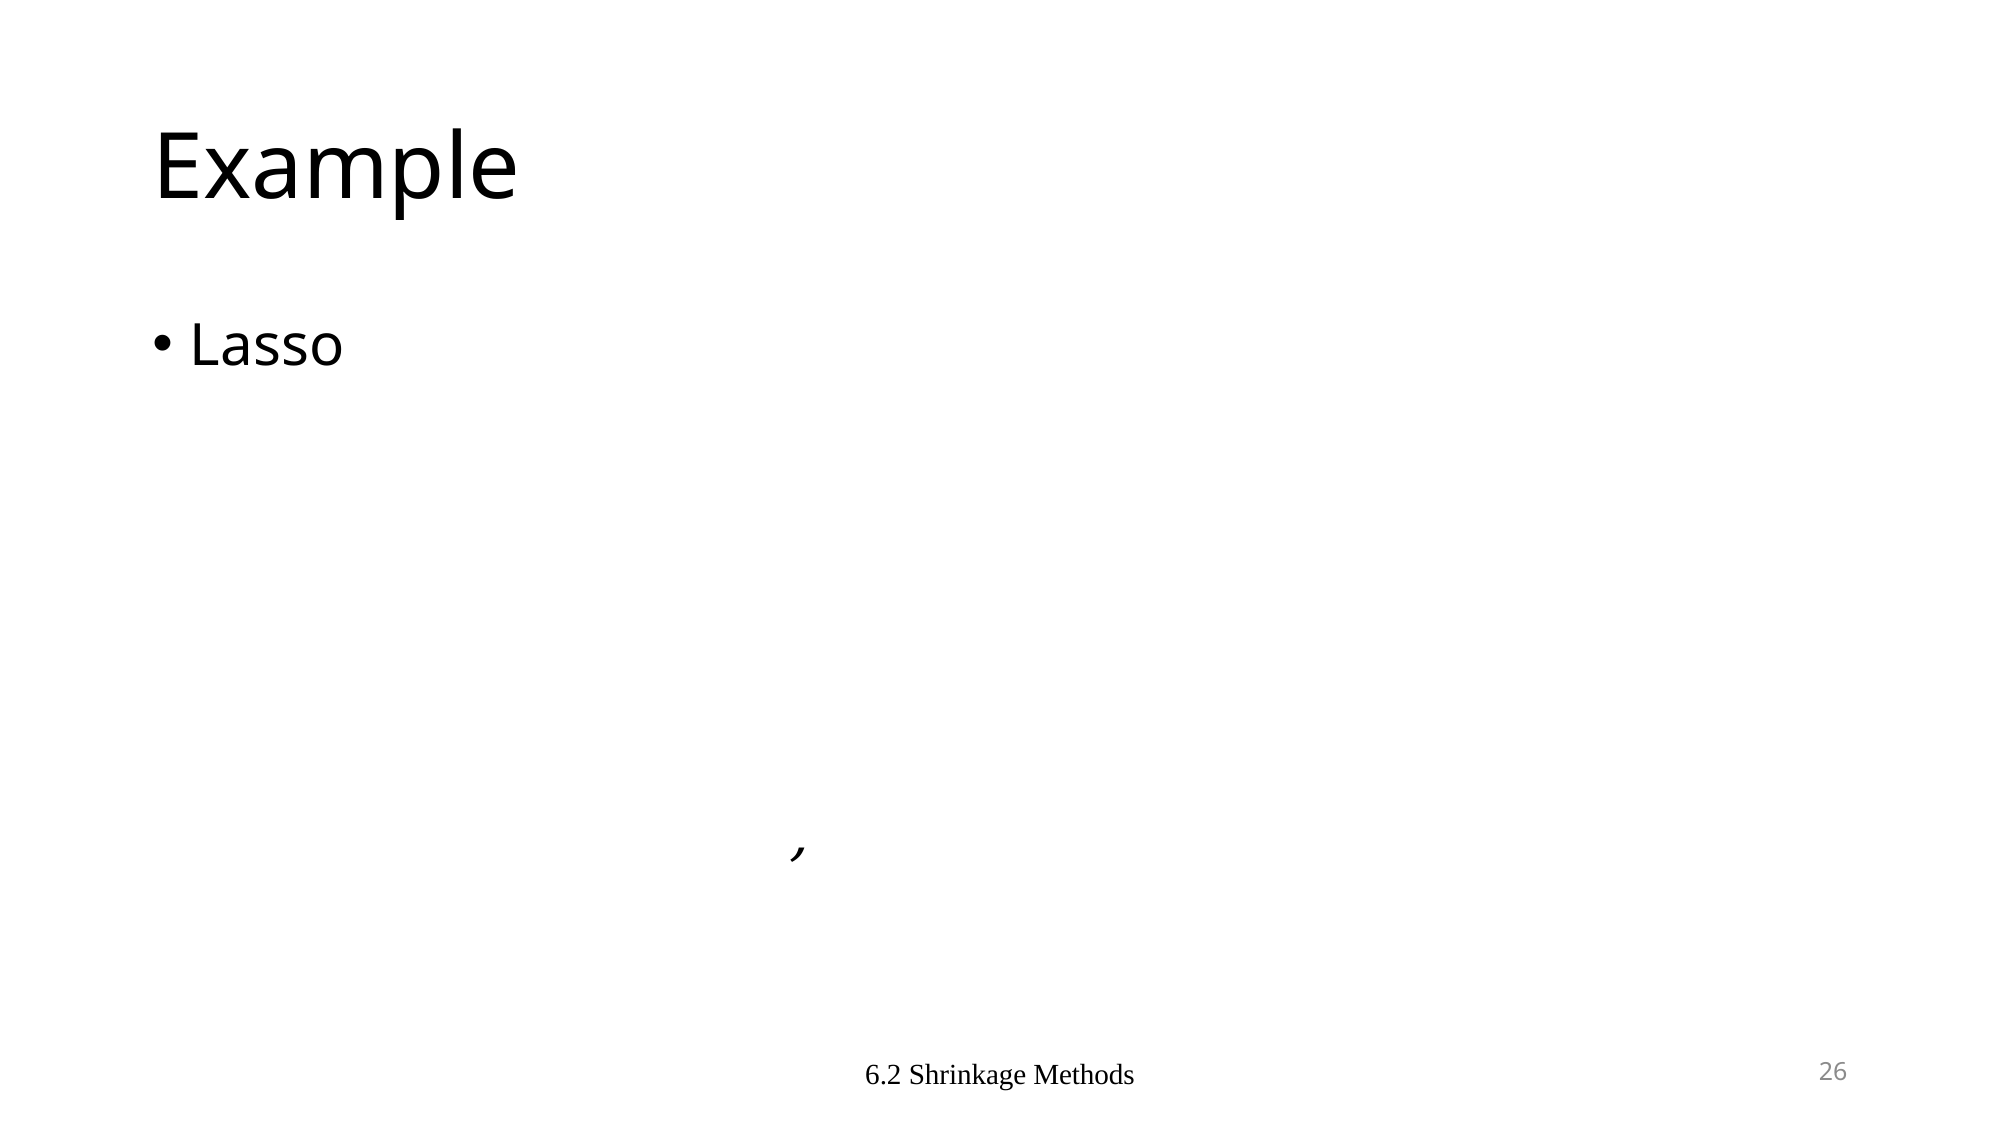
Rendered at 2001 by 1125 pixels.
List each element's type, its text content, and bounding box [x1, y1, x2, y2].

slide_number 26 [1412, 1042, 1863, 1103]
title Example [137, 59, 1863, 278]
footer 6.2 Shrinkage Methods [662, 1042, 1338, 1103]
